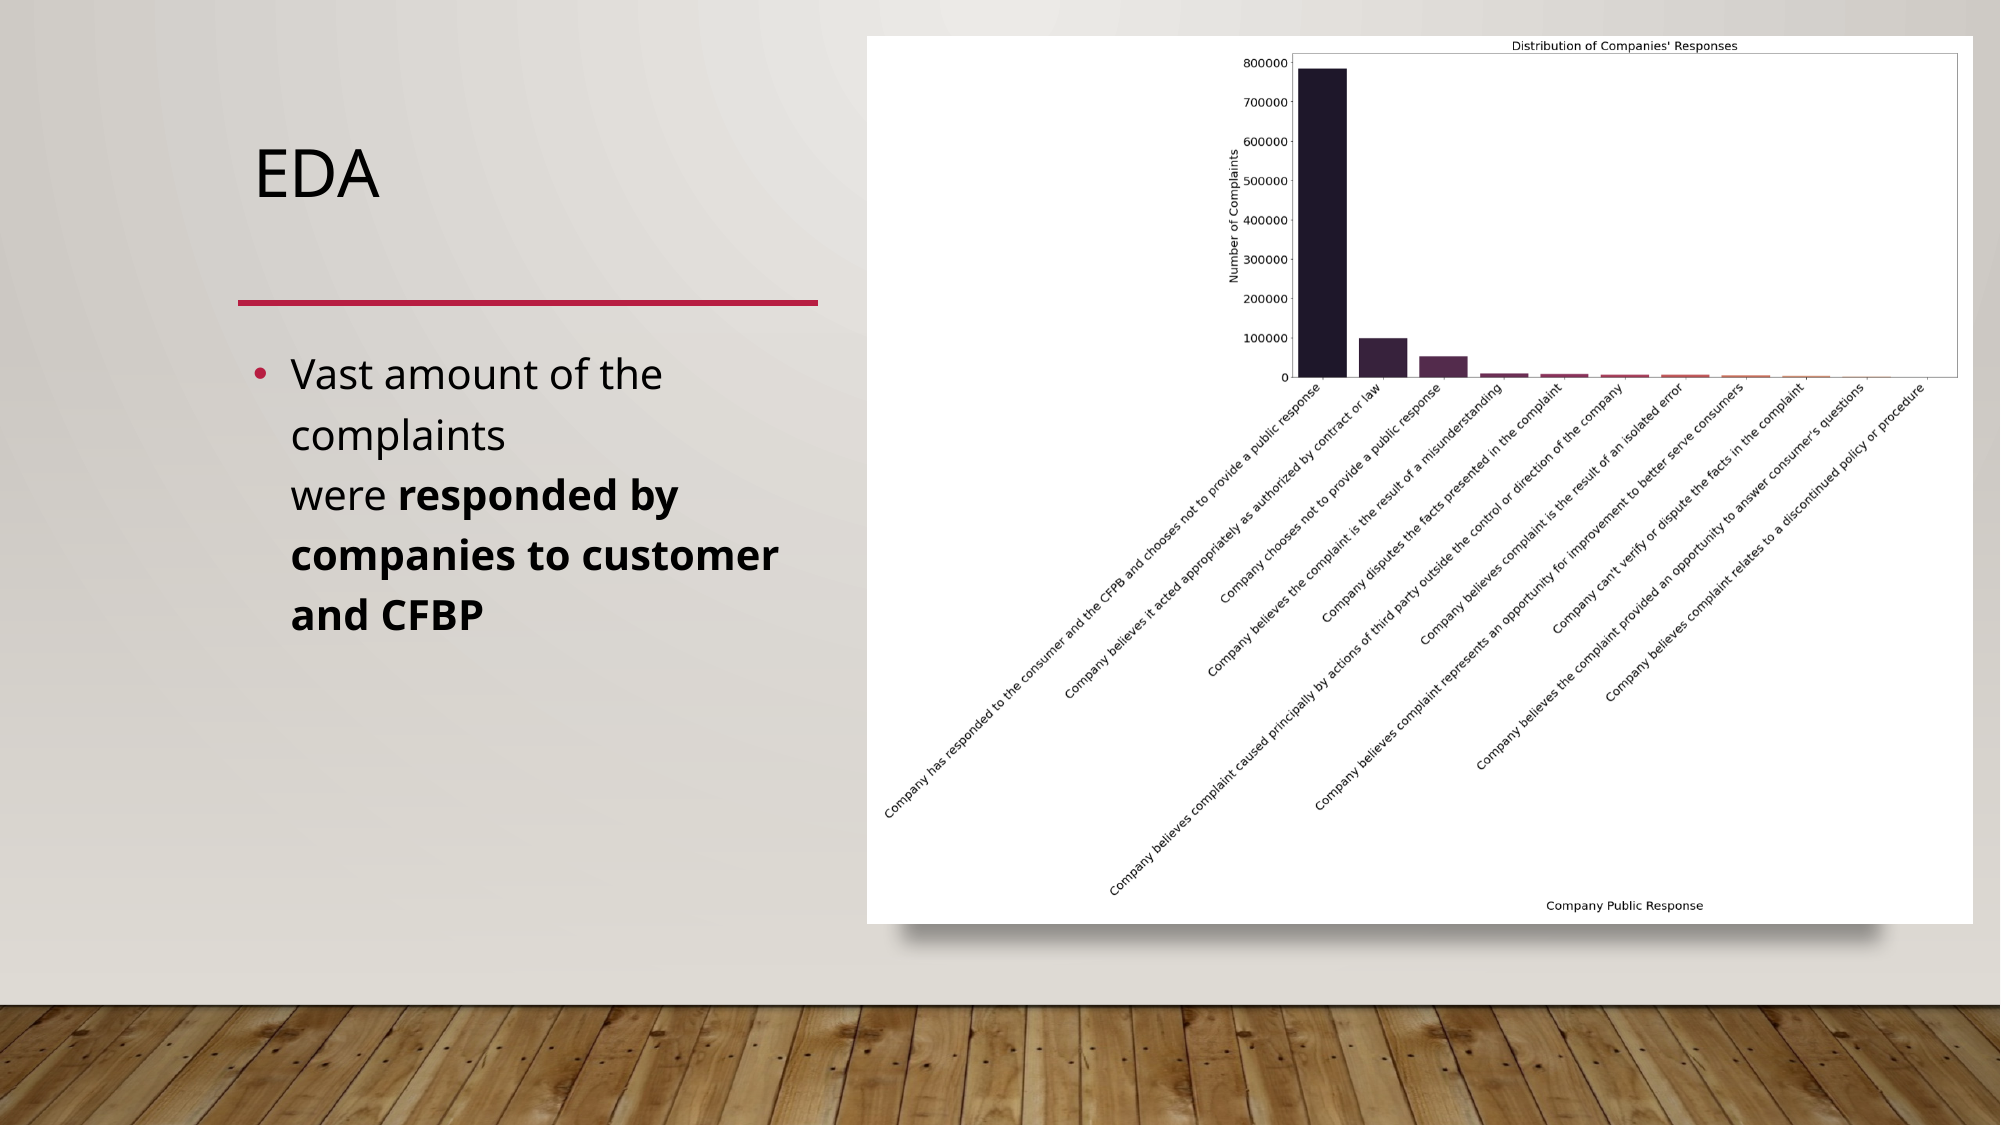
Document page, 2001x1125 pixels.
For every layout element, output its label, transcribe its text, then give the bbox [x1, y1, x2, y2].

title eda [238, 131, 818, 302]
text_box [0, 330, 2000, 1004]
list Vast amount of the complaints were responded by companies to customer and CFBP [238, 330, 817, 897]
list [867, 36, 1974, 924]
picture [0, 1006, 2000, 1125]
text_box [0, 0, 2000, 330]
